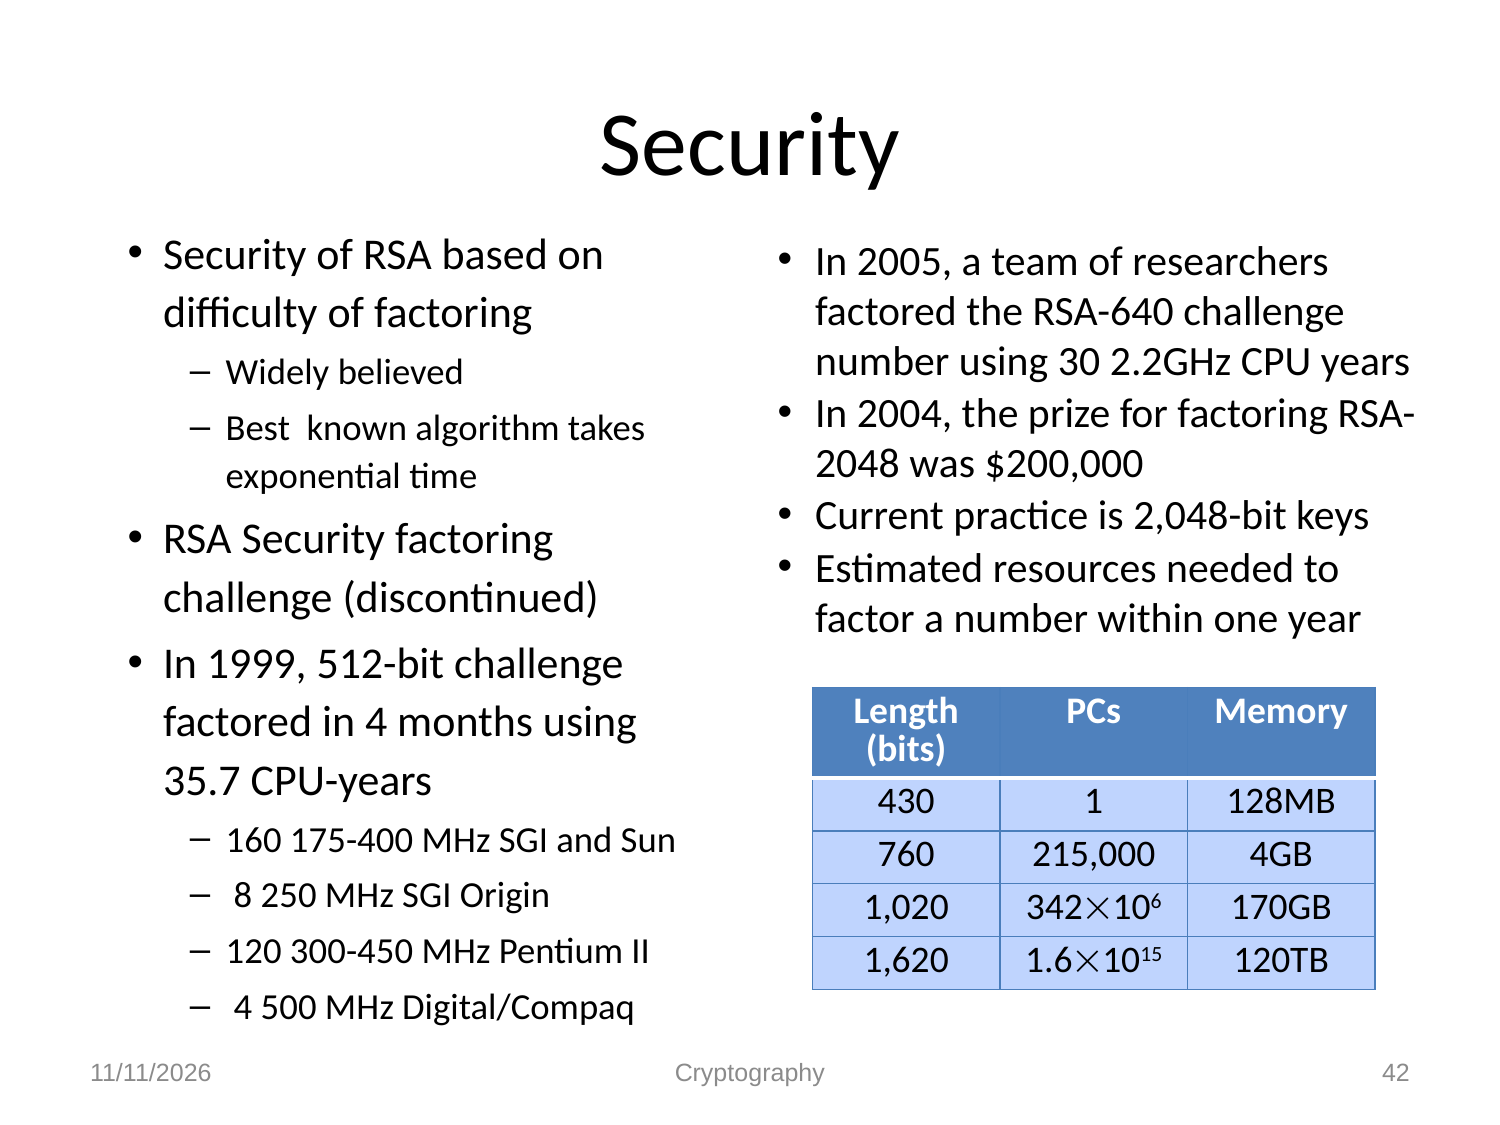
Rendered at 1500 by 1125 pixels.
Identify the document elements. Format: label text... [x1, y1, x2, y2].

table_header Length (bits) [813, 688, 999, 776]
list In 2005, a team of researchers factored the RSA-640 challenge number using 30 2.2GHz CPU years In 2004, the prize for factoring RSA-2048 was $200,000 Current practice is 2,048-bit keys Estimated resources needed to factor a number within one year [762, 226, 1438, 462]
list Security of RSA based on difficulty of factoring Widely believed Best known algorithm takes exponential time RSA Security factoring challenge (discontinued) In 1999, 512-bit challenge factored in 4 months using 35.7 CPU-years 160 175-400 MHz SGI and Sun 8 250 MHz SGI Origin 120 300-450 MHz Pentium II 4 500 MHz Digital/Compaq [112, 212, 738, 1038]
table_cell 170GB [1188, 884, 1374, 936]
title Security [75, 45, 1425, 233]
table_cell 1,620 [813, 937, 999, 989]
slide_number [75, 1042, 425, 1103]
table_cell 120TB [1188, 937, 1374, 989]
slide_number 42 [1074, 1042, 1425, 1103]
table_cell 128MB [1188, 780, 1374, 830]
table_cell 4GB [1188, 832, 1374, 883]
table_cell 1 [1001, 780, 1187, 830]
table_header Memory [1188, 688, 1374, 776]
table_cell 760 [813, 832, 999, 883]
footer Cryptography [512, 1042, 988, 1103]
table_cell 1.61015 [1001, 937, 1187, 989]
table_cell 215,000 [1001, 832, 1187, 883]
table_cell 1,020 [813, 884, 999, 936]
table_cell 430 [813, 780, 999, 830]
table_header PCs [1001, 688, 1187, 776]
list In 2005, a team of researchers factored the RSA-640 challenge number using 30 2.2GHz CPU years In 2004, the prize for factoring RSA-2048 was $200,000 Current practice is 2,048-bit keys Estimated resources needed to factor a number within one year [762, 463, 1438, 764]
table_cell 342106 [1001, 884, 1187, 936]
